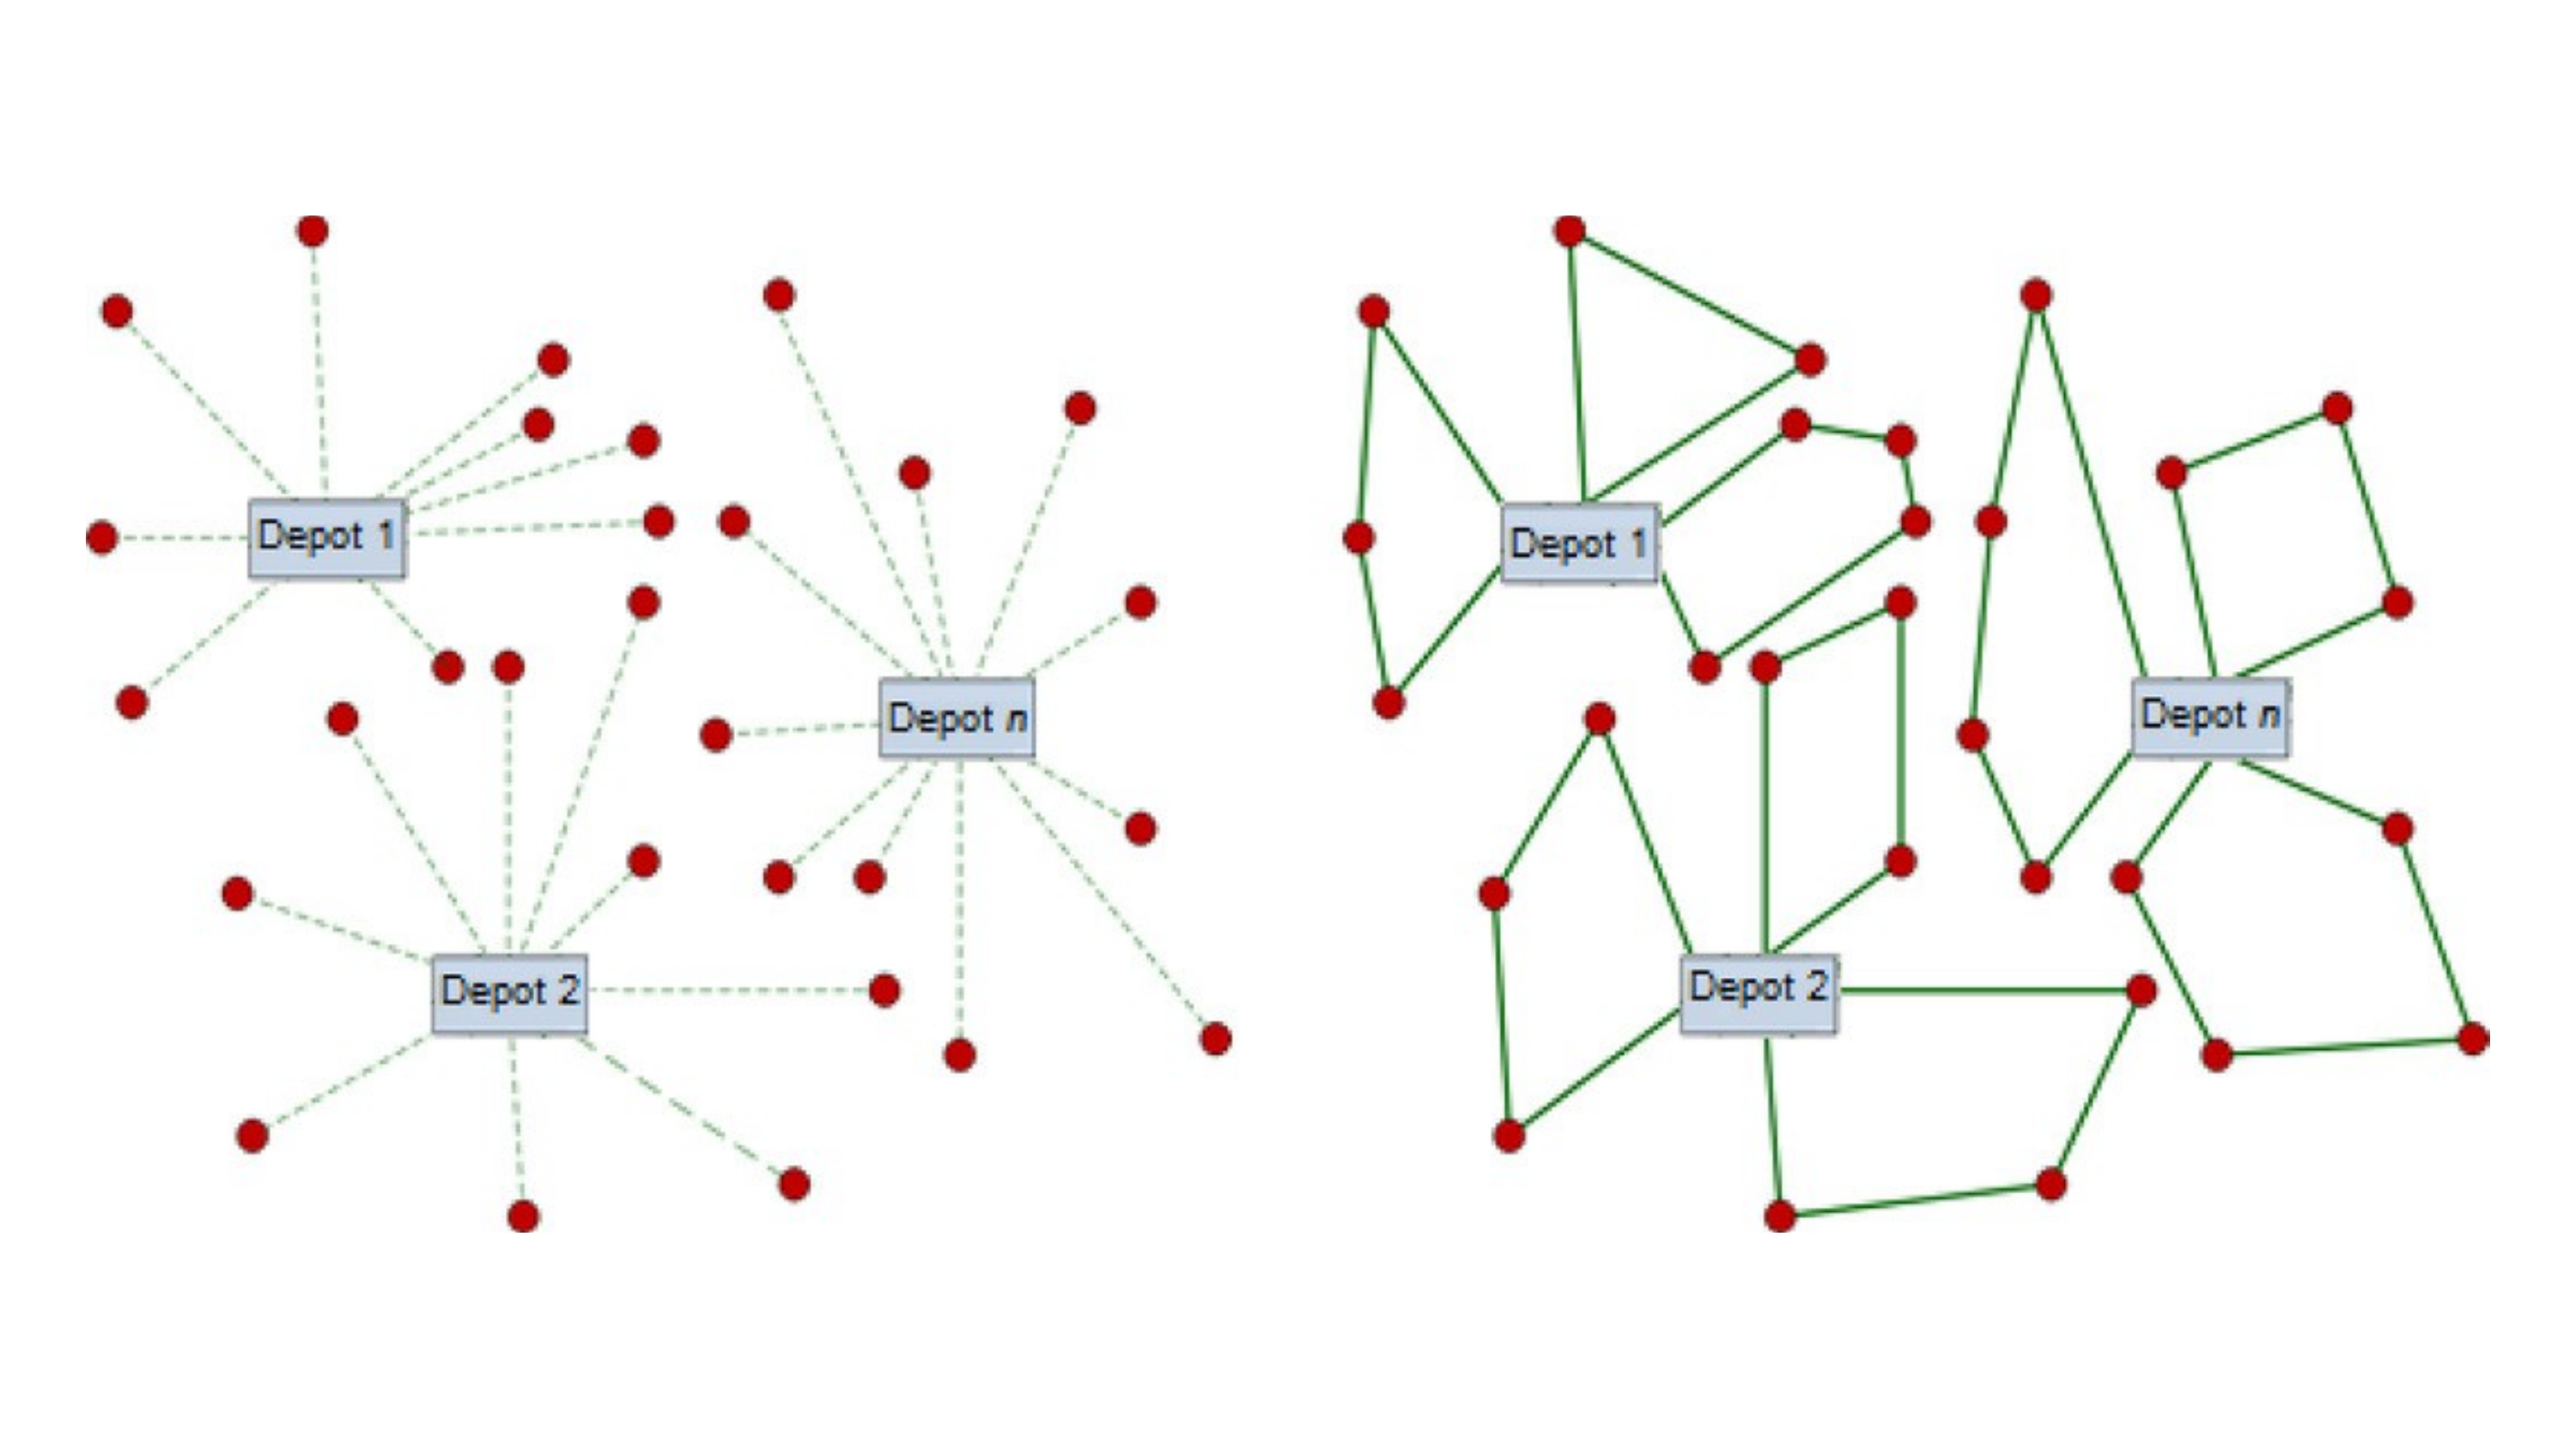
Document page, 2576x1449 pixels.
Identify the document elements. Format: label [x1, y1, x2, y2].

text_box [85, 215, 2491, 1233]
